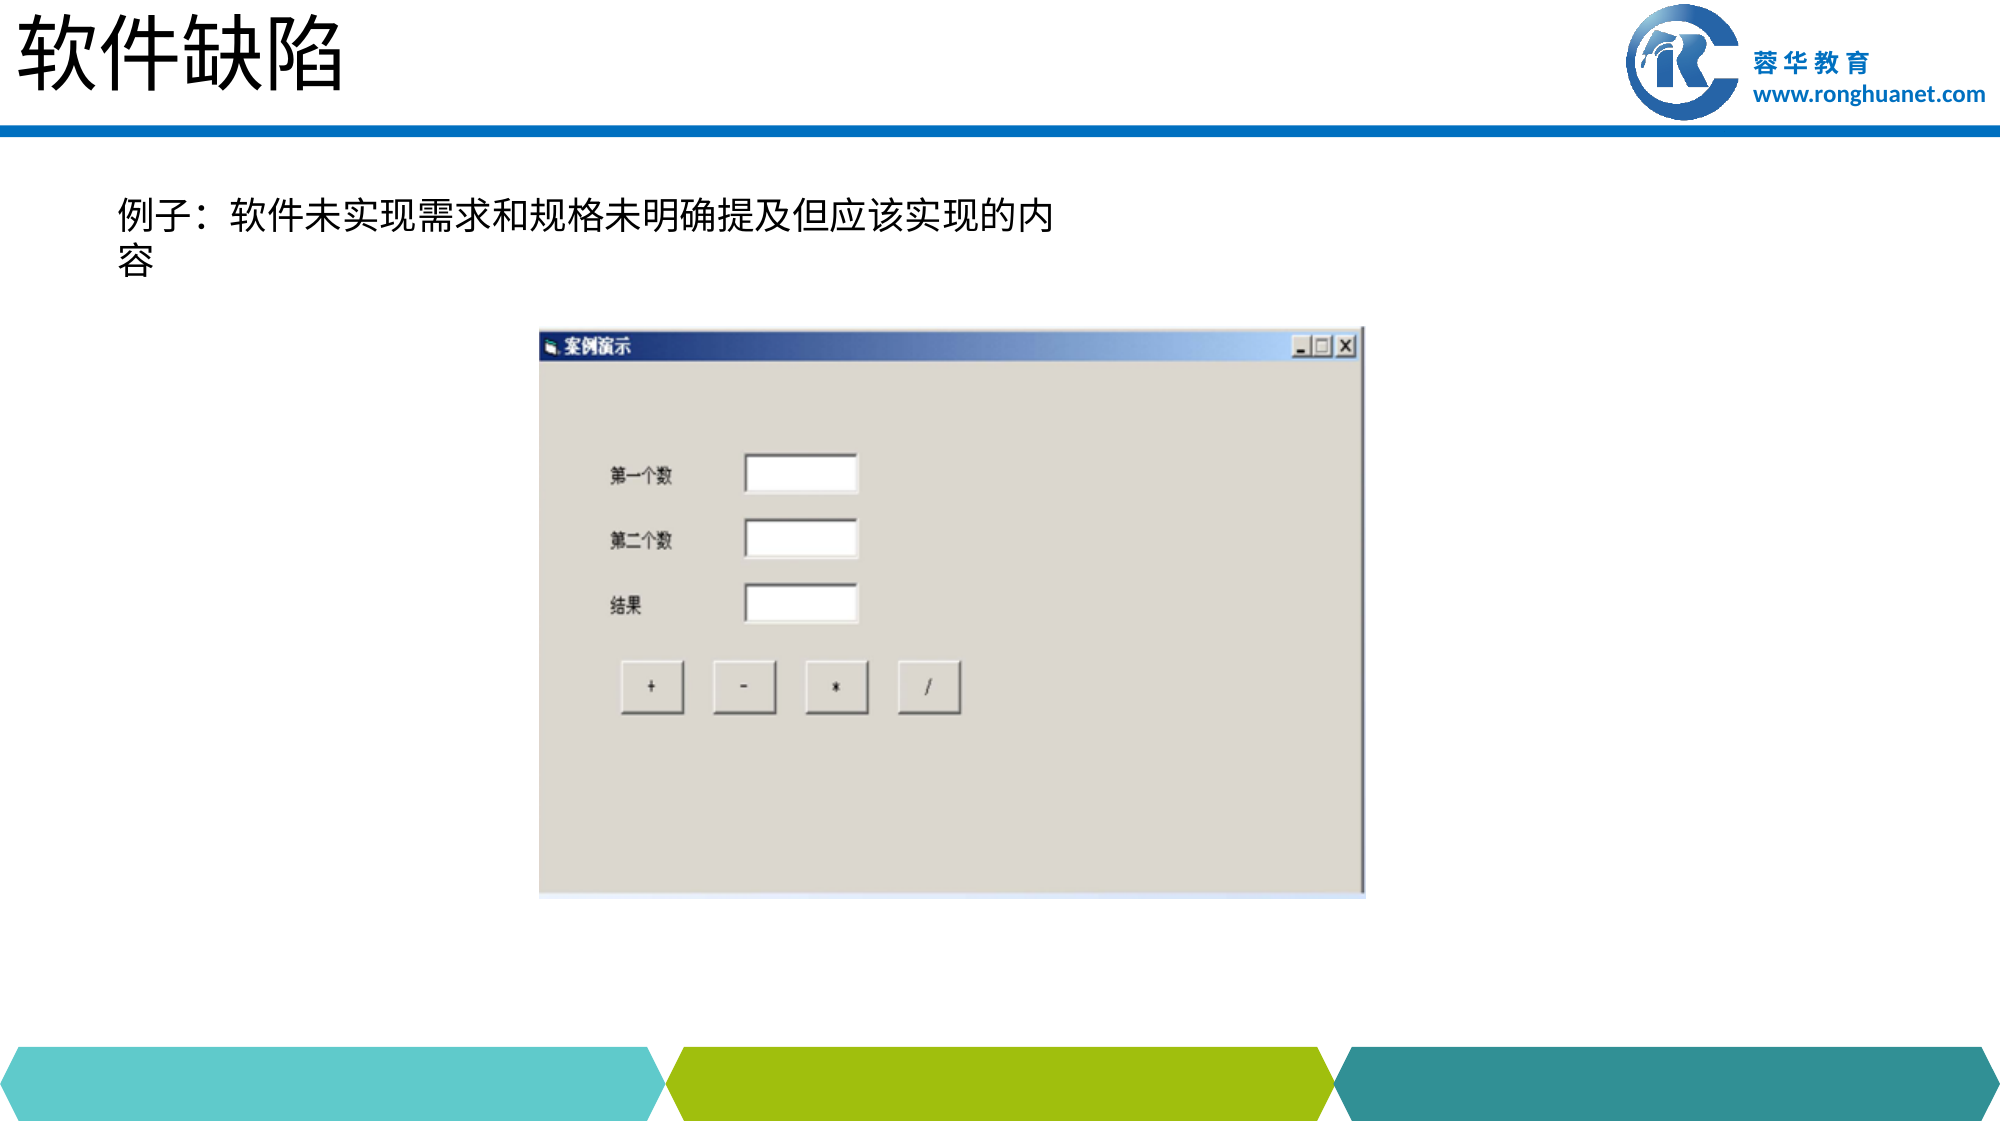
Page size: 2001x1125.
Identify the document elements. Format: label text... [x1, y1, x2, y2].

title 软件缺陷 [0, 0, 1500, 105]
picture [1626, 4, 1739, 132]
picture [538, 325, 1366, 899]
text_box 例子：软件未实现需求和规格未明确提及但应该实现的内容 [102, 184, 1103, 290]
